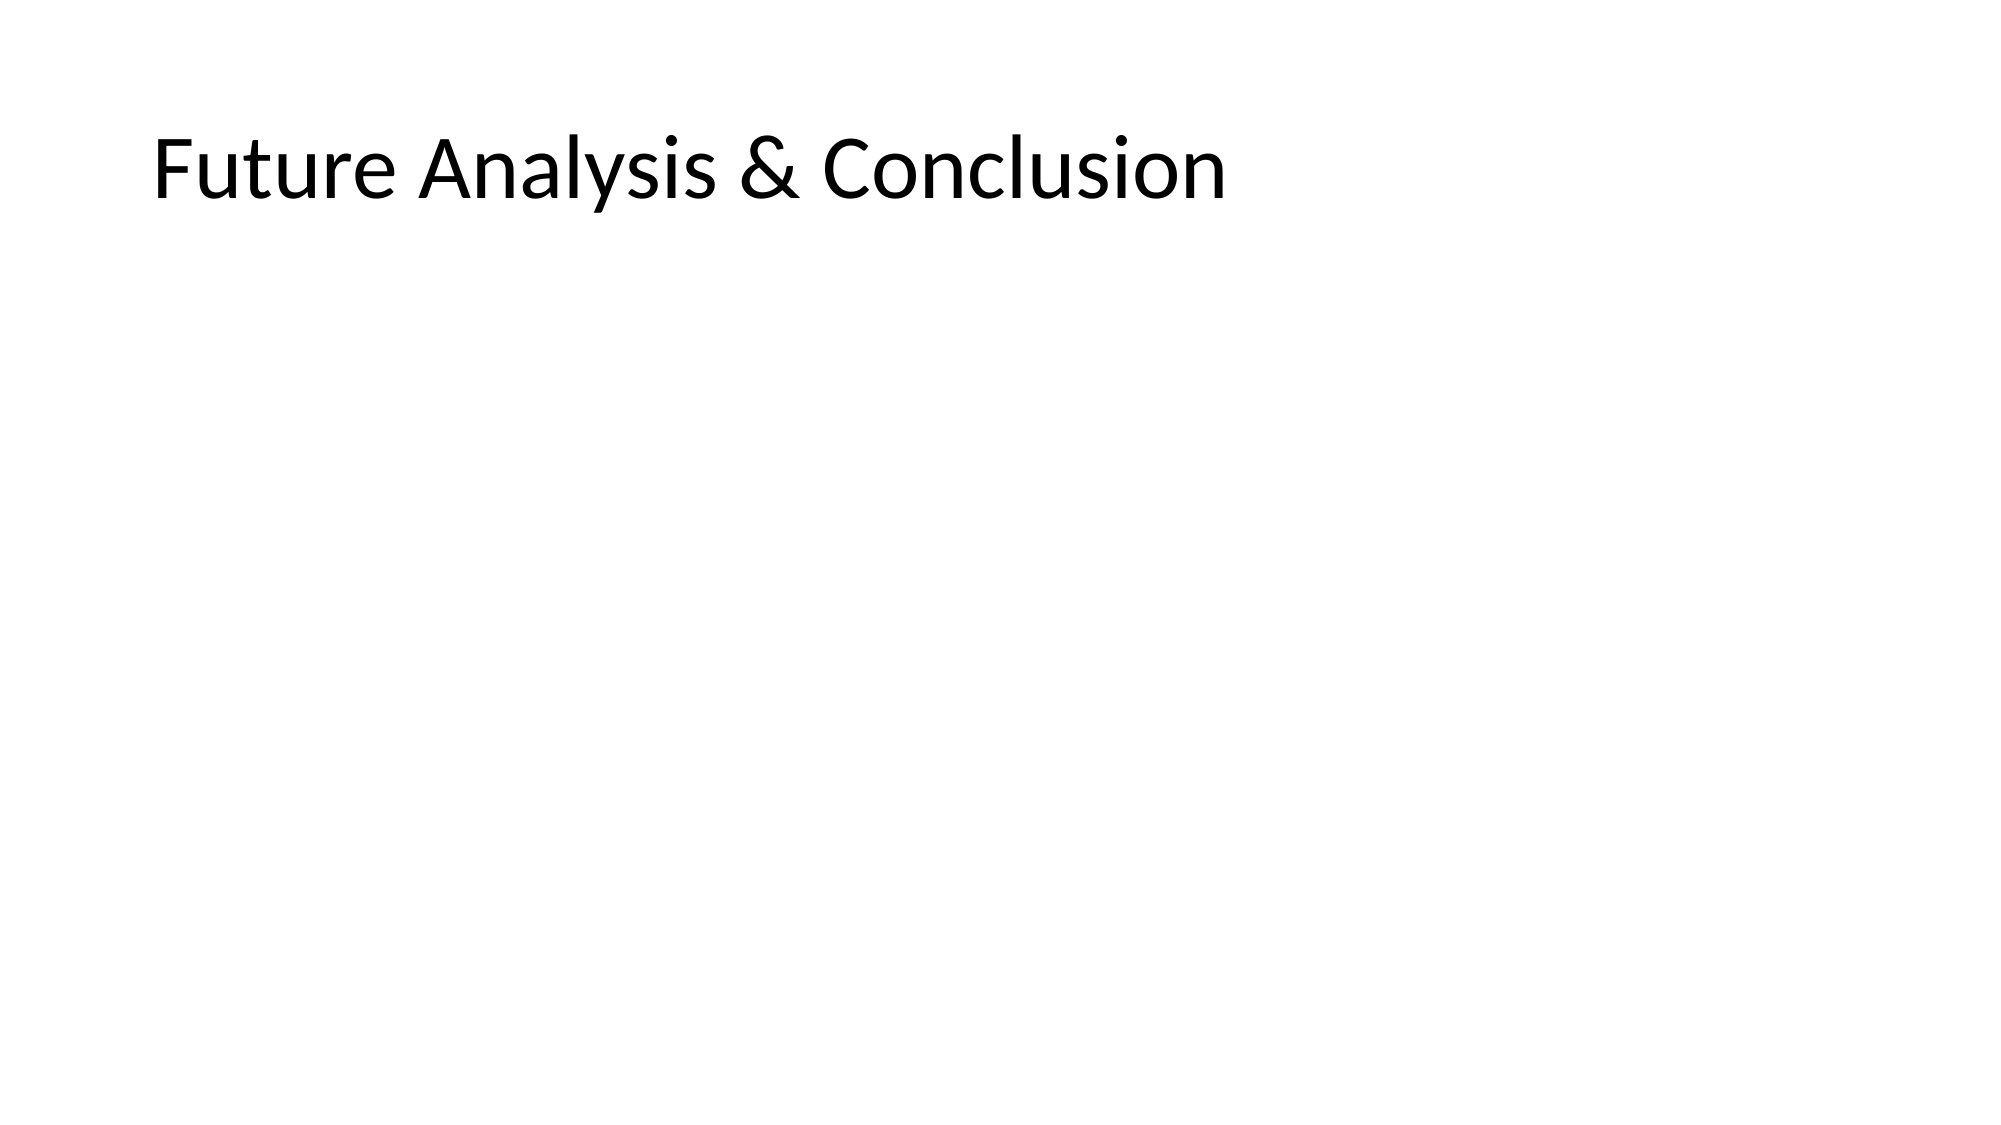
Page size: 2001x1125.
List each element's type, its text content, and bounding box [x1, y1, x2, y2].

title Future Analysis & Conclusion [137, 59, 1863, 278]
